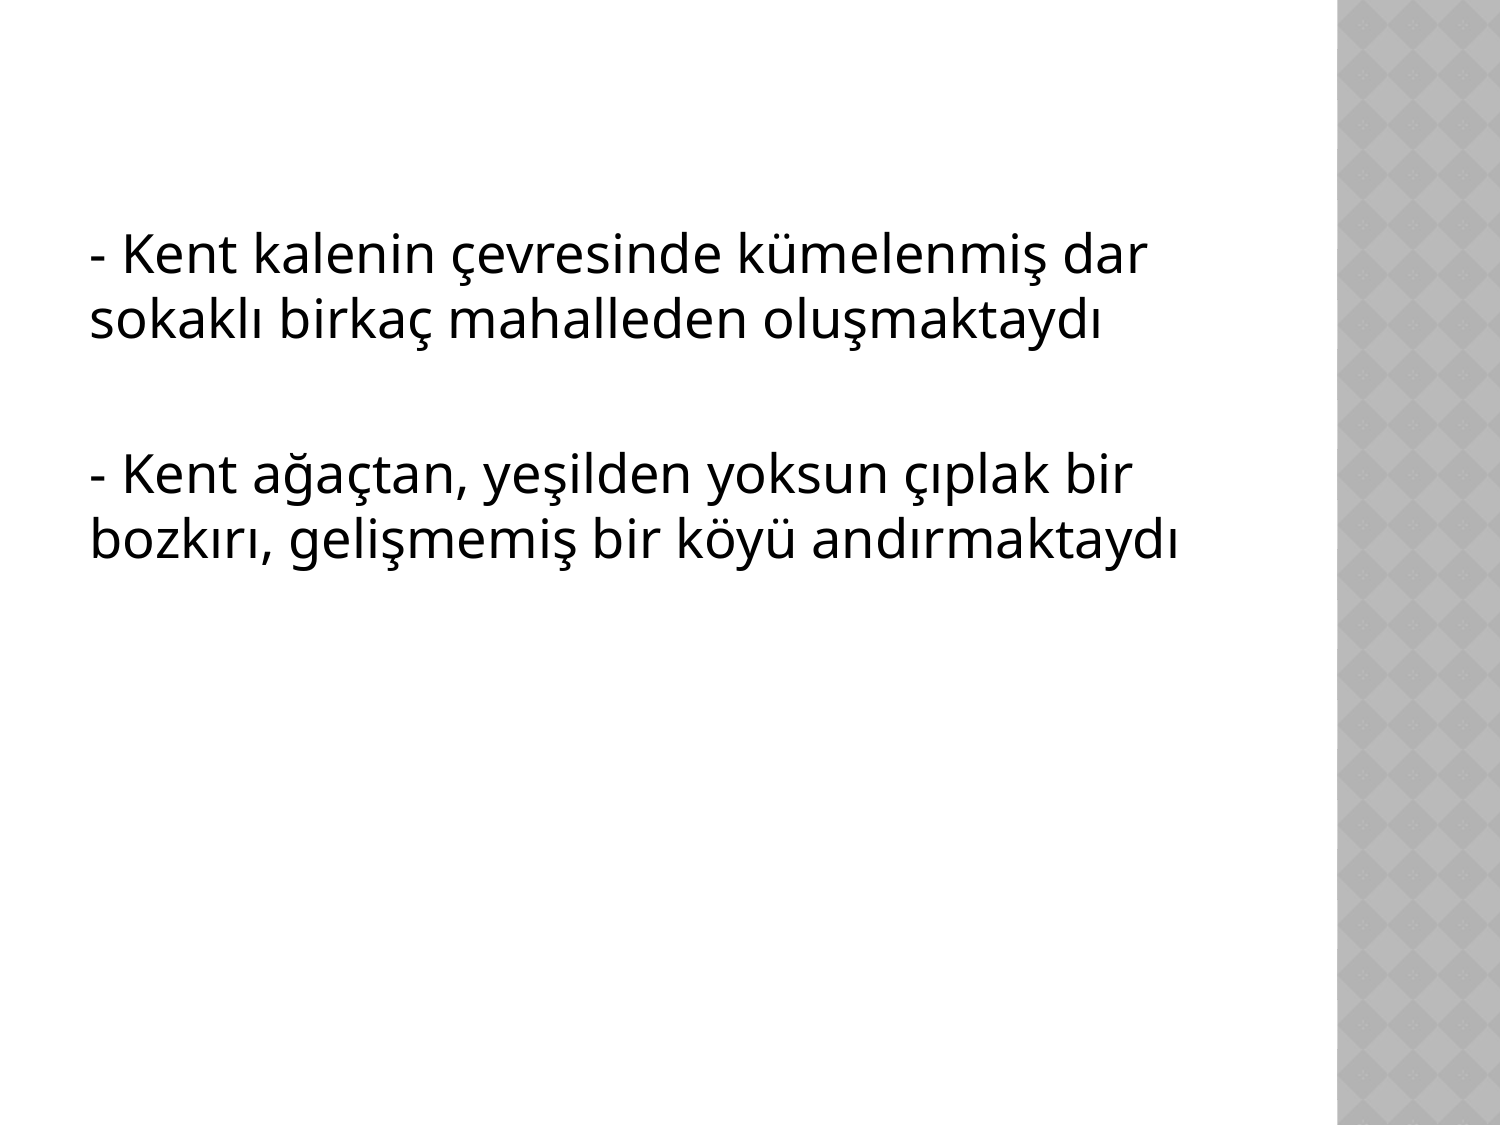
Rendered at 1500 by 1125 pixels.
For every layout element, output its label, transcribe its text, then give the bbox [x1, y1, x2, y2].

list - Kent kalenin çevresinde kümelenmiş dar sokaklı birkaç mahalleden oluşmaktaydı - Kent ağaçtan, yeşilden yoksun çıplak bir bozkırı, gelişmemiş bir köyü andırmaktaydı [75, 212, 1263, 1008]
